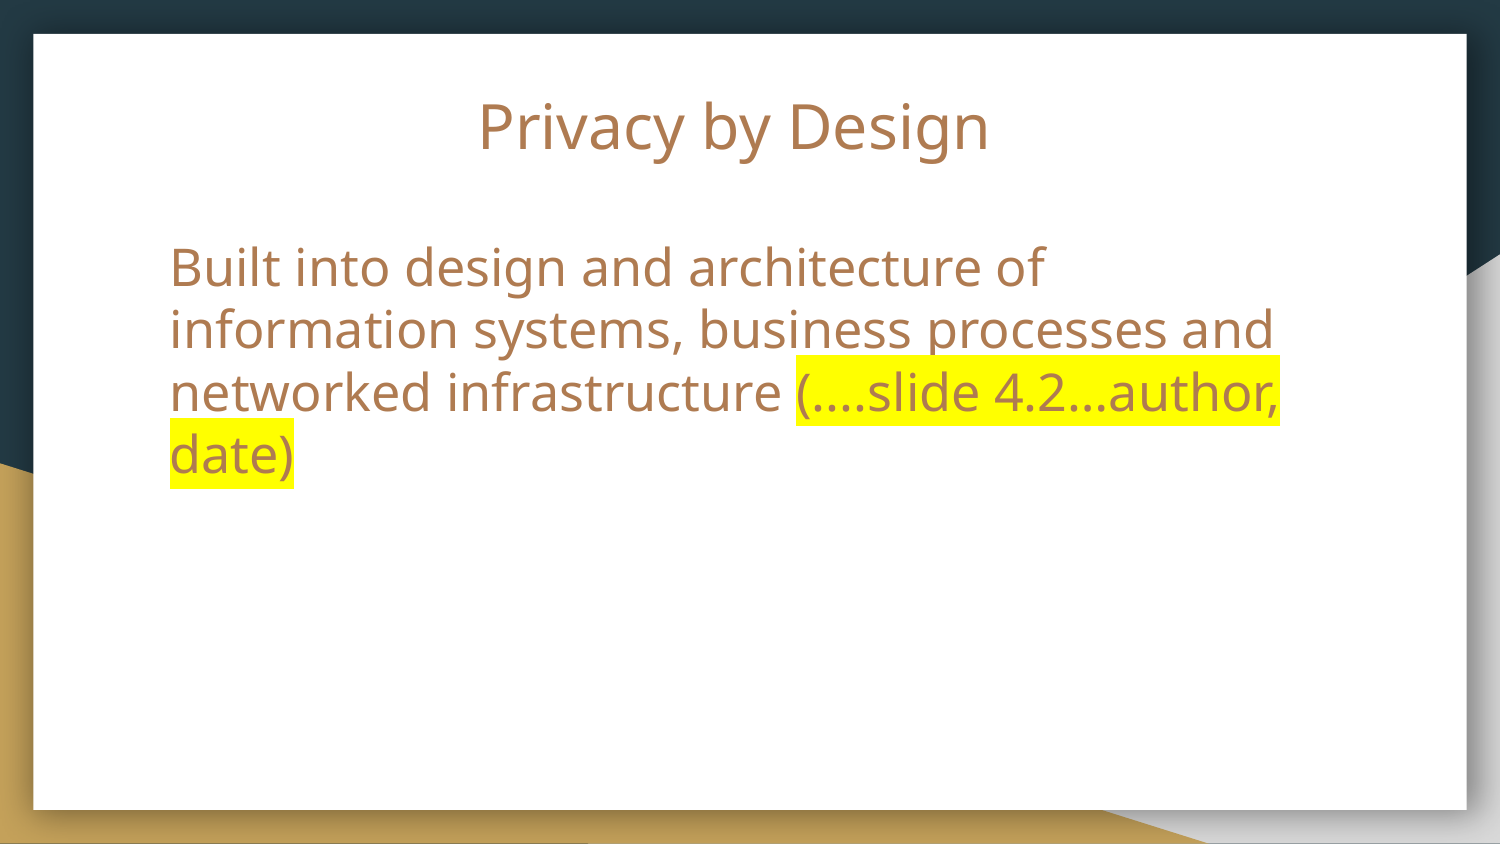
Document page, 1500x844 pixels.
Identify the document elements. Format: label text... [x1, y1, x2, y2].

title Privacy by Design [462, 67, 1060, 184]
title Built into design and architecture of information systems, business processes and networked infrastructure (....slide 4.2…author, date) [154, 219, 1339, 765]
